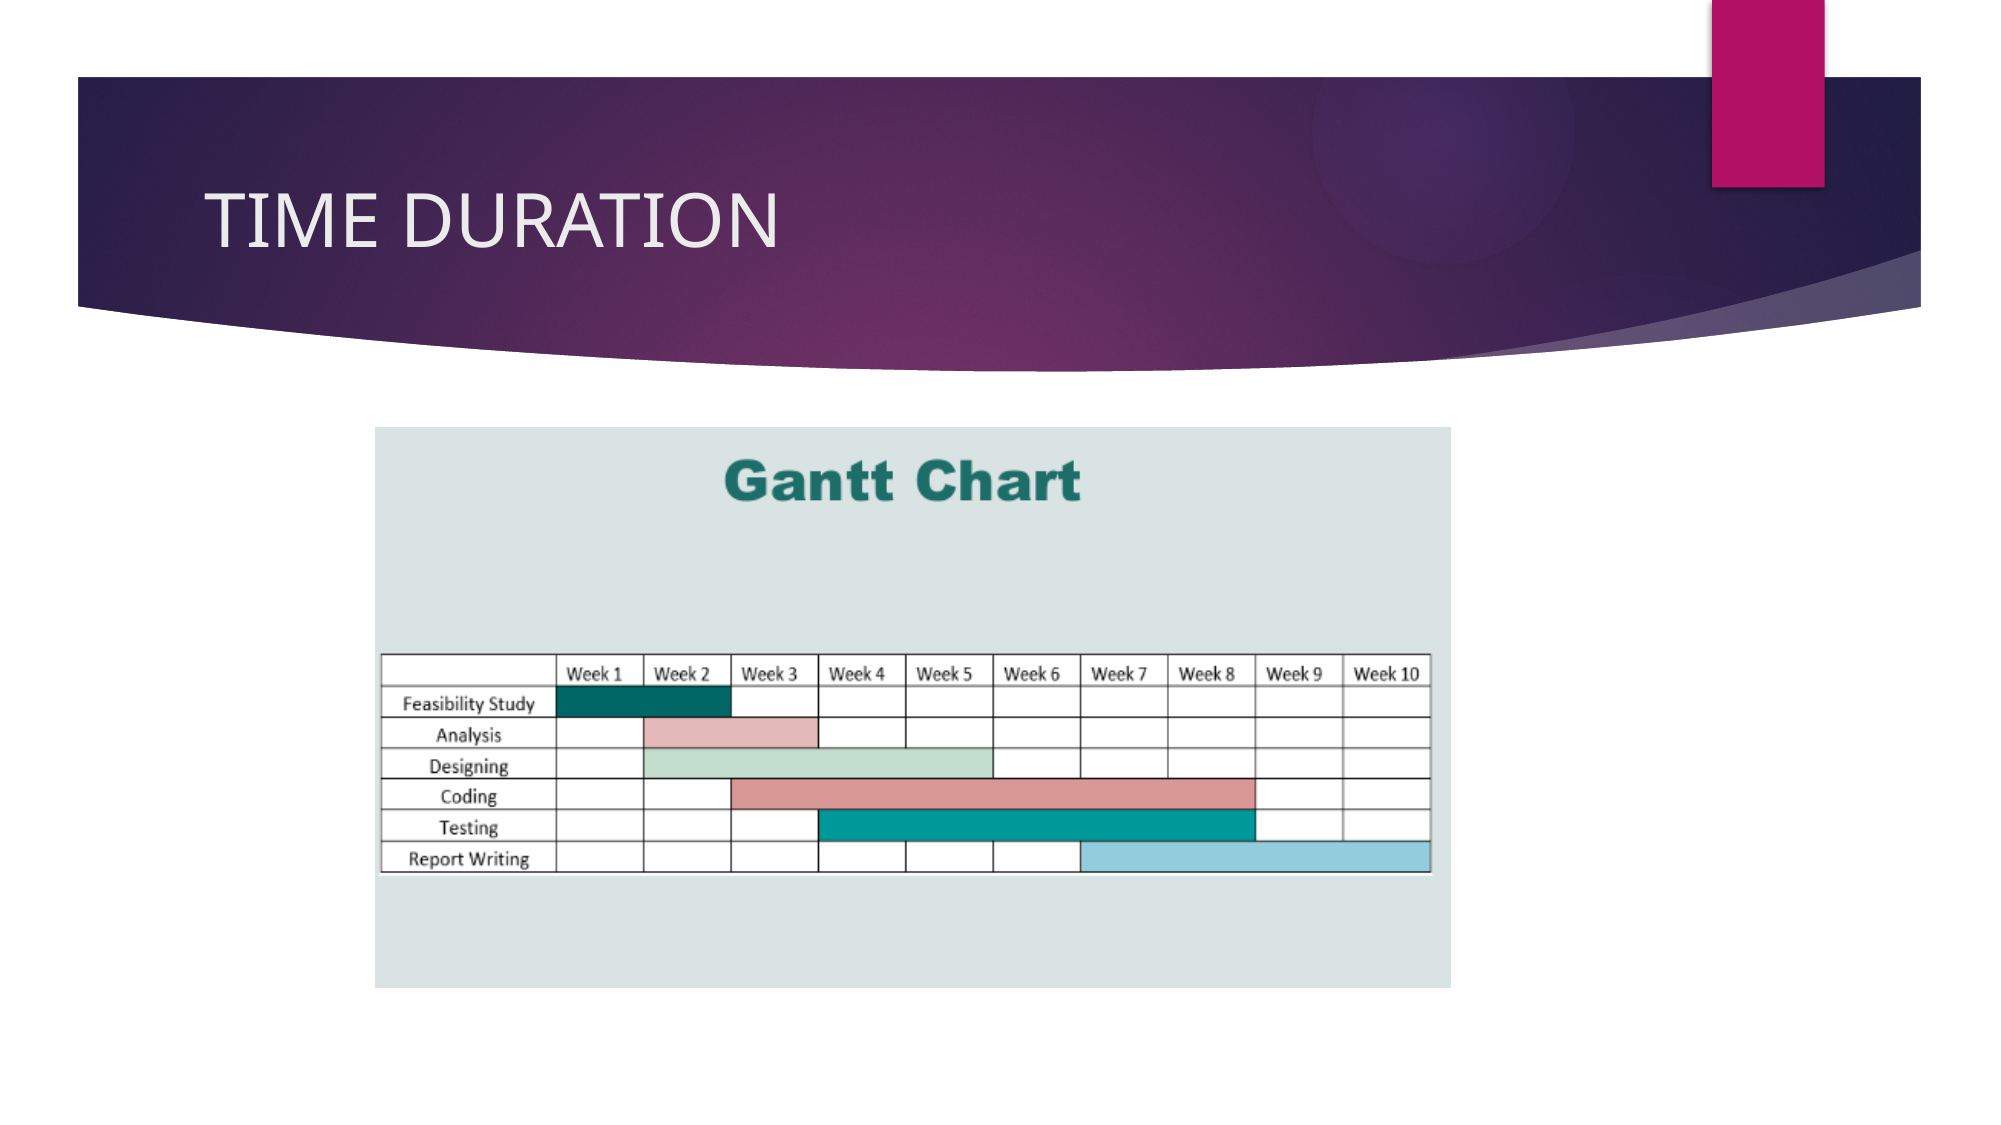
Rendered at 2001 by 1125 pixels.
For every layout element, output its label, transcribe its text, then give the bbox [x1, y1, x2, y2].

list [375, 426, 1451, 988]
title TIME DURATION [189, 159, 1627, 276]
